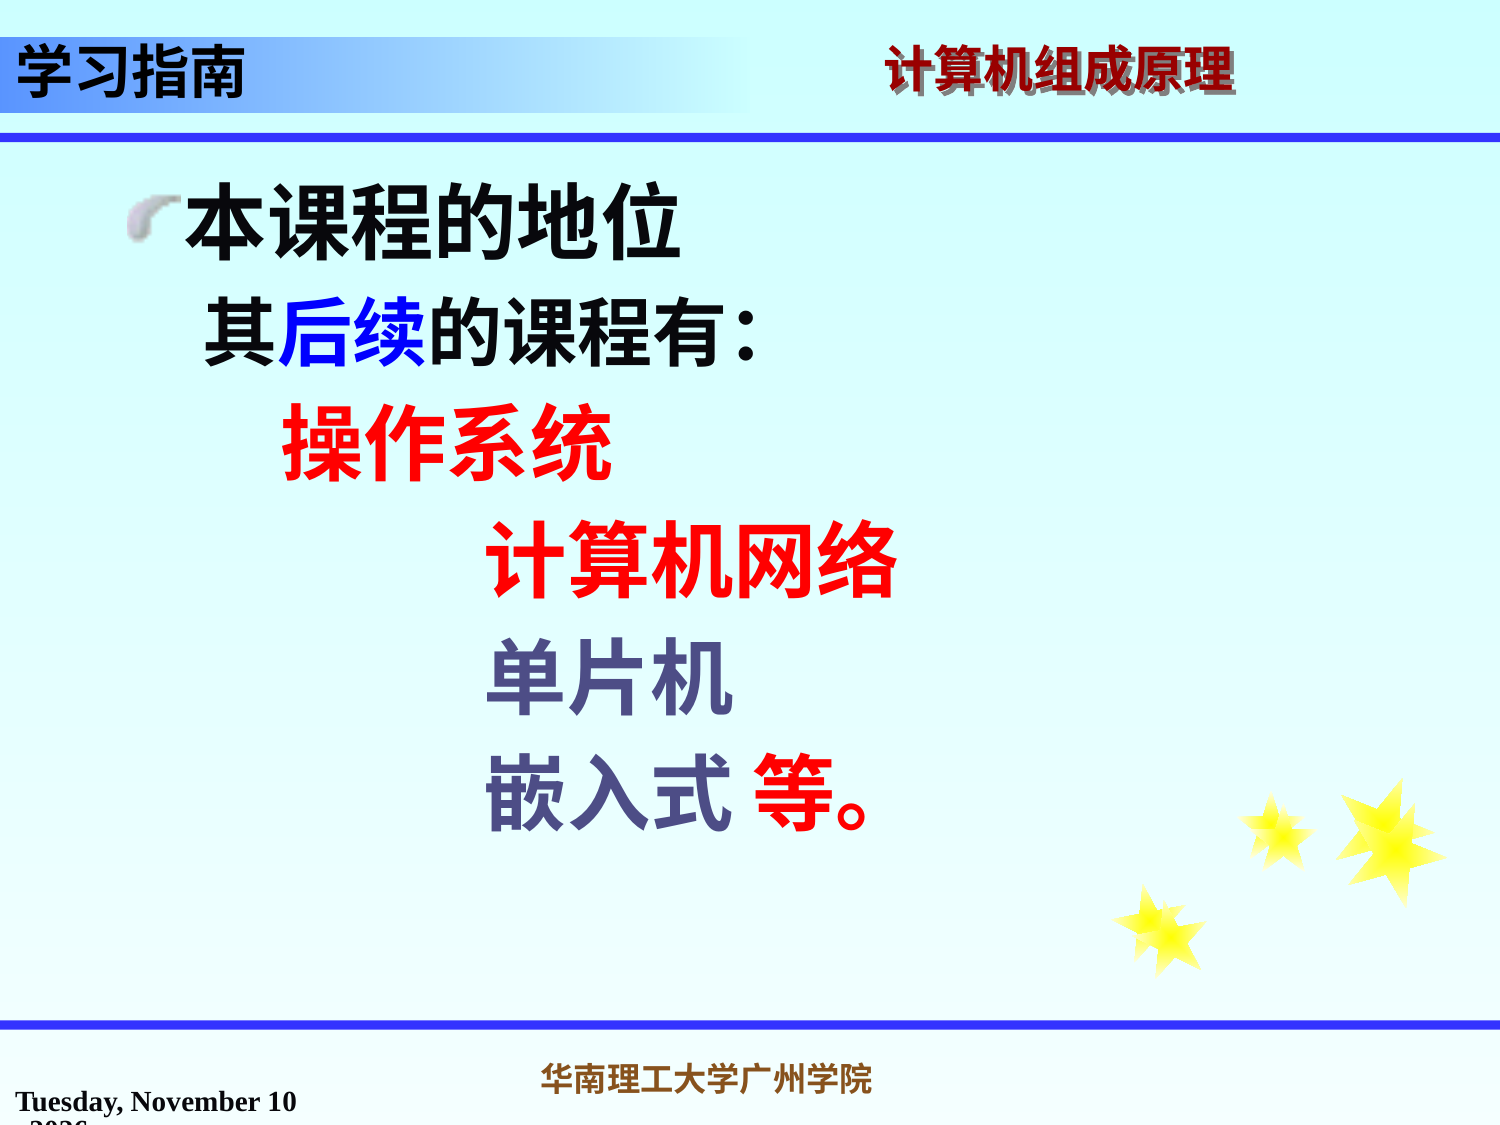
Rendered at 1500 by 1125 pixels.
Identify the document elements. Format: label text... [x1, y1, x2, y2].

title 学习指南 [0, 37, 750, 113]
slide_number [0, 1050, 313, 1125]
list 本课程的地位 其后续的课程有： 操作系统 计算机网络 单片机 嵌入式 等。 [112, 162, 1388, 1000]
picture [127, 193, 181, 247]
